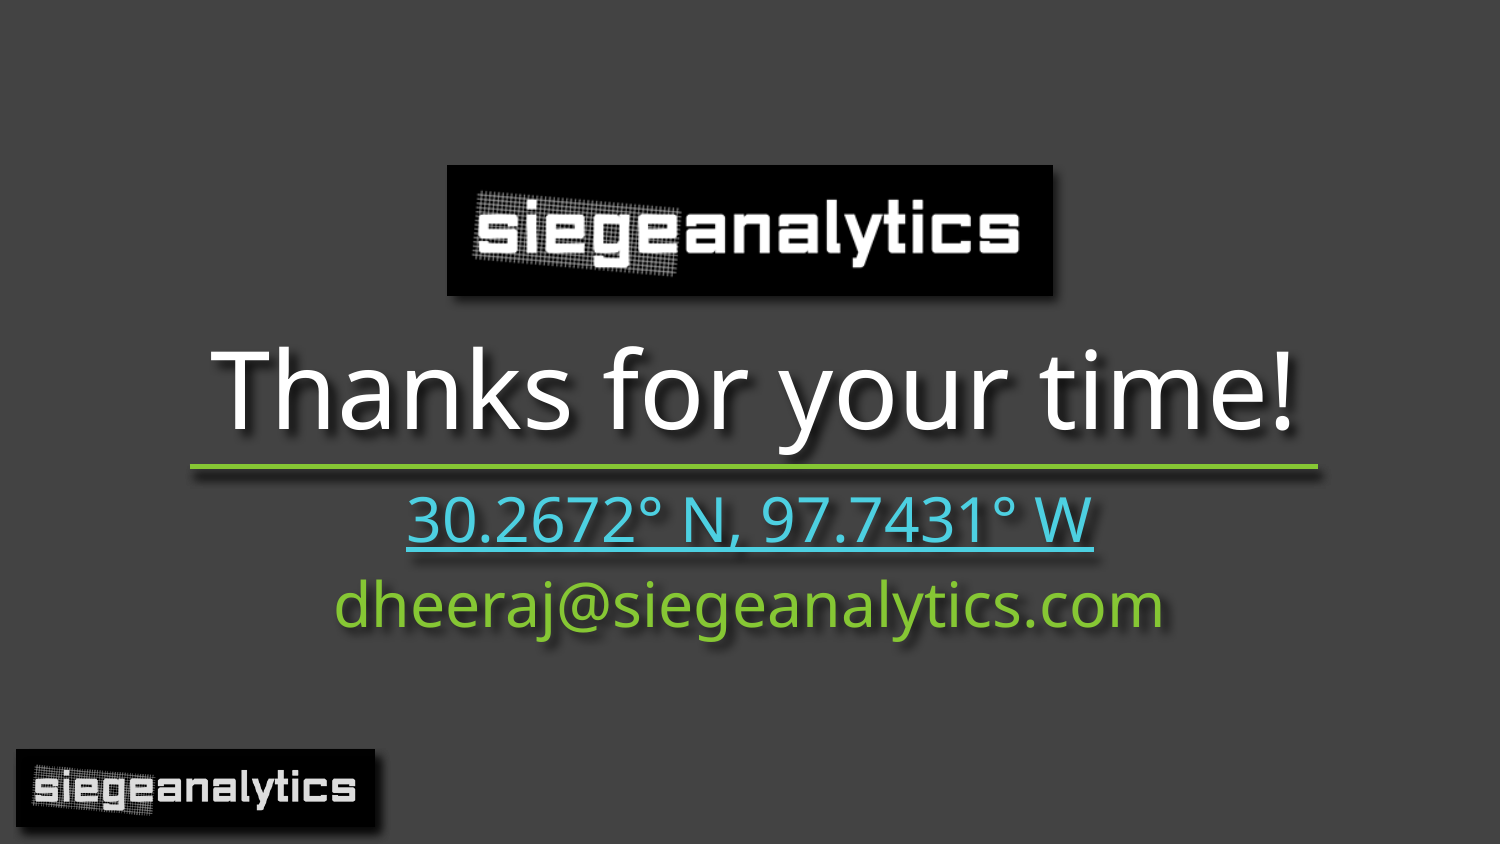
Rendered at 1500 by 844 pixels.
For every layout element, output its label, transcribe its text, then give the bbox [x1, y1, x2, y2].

picture [447, 165, 1053, 296]
subtitle 30.2672° N, 97.7431° W dheeraj@siegeanalytics.com [51, 464, 1449, 595]
picture [16, 749, 375, 827]
title Thanks for your time! [3, 129, 1500, 467]
